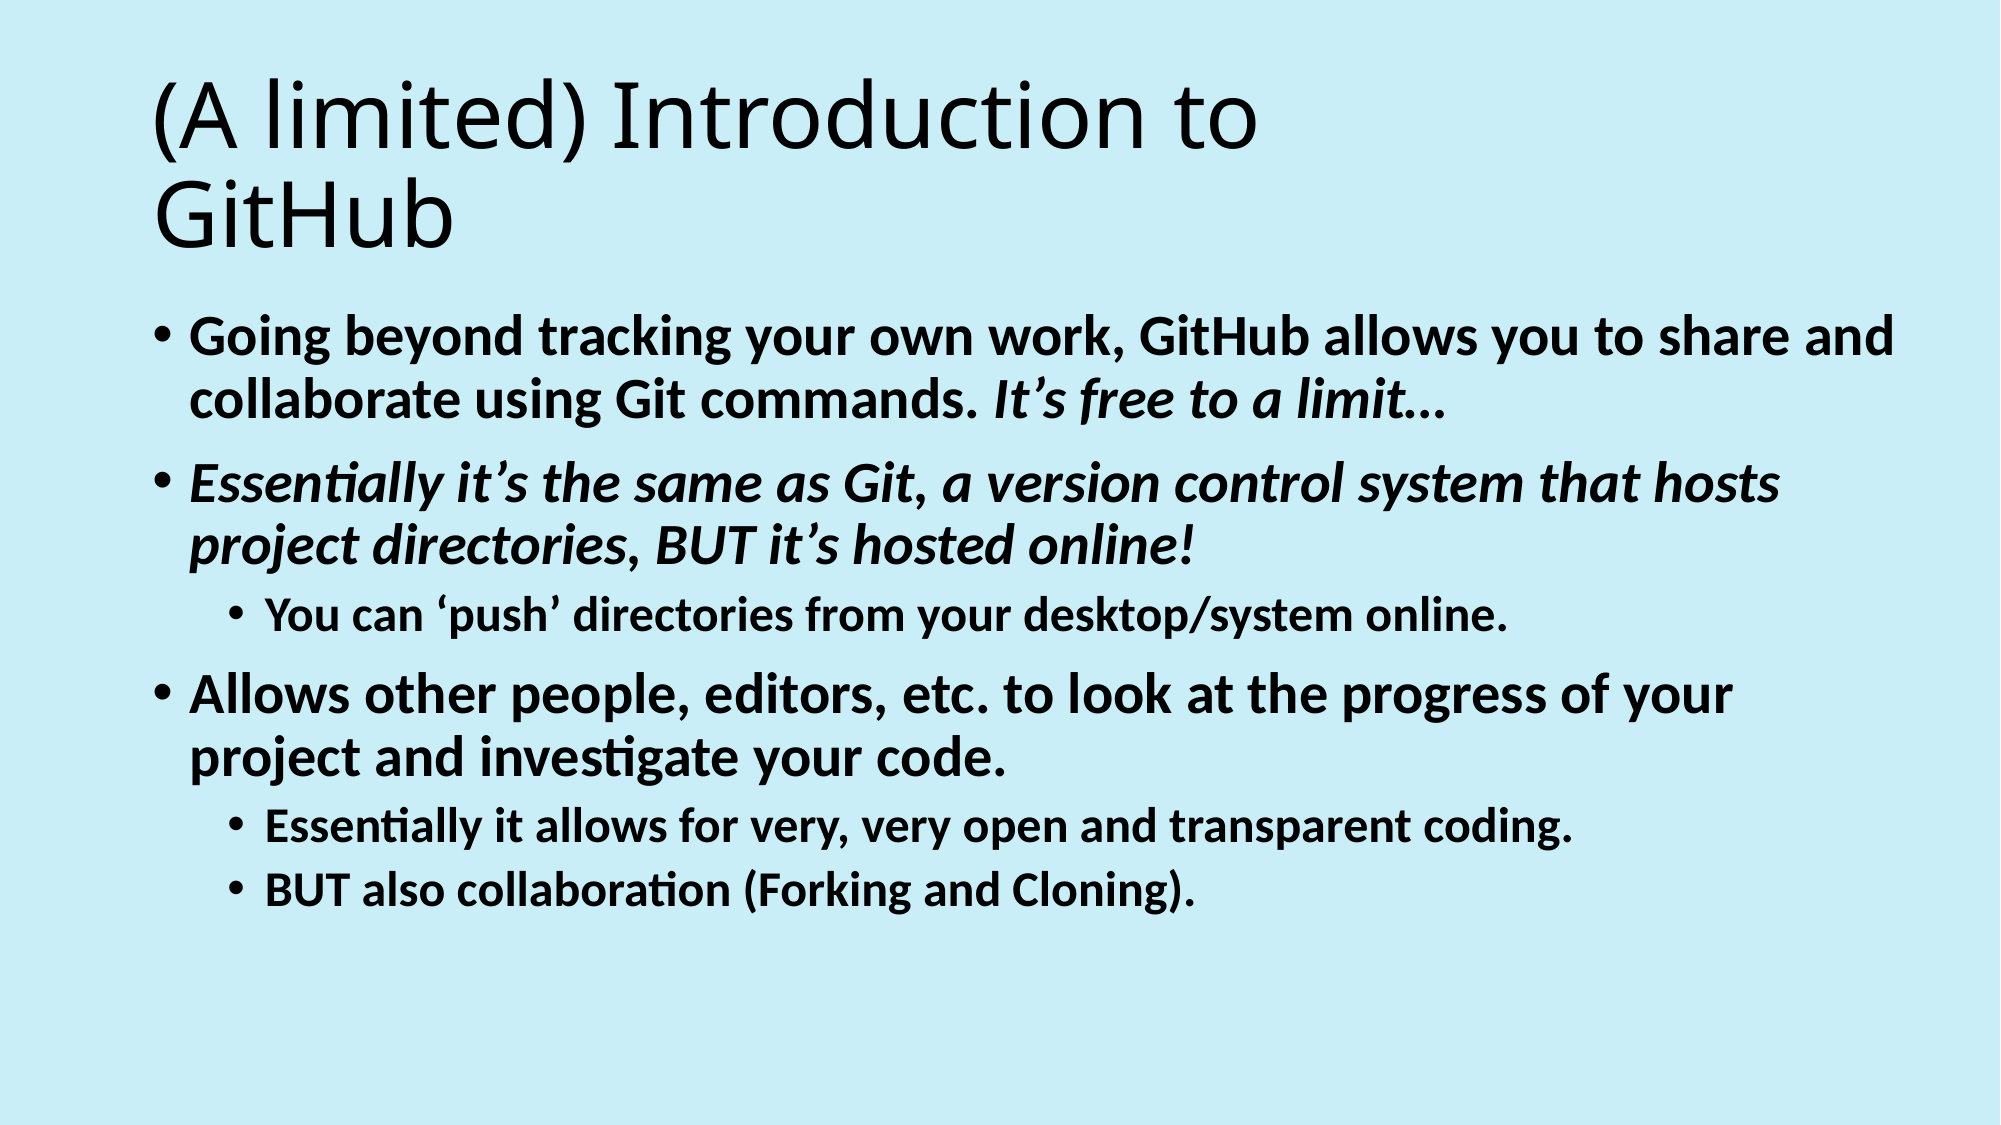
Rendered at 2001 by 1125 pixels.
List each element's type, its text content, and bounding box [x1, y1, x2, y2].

title (A limited) Introduction to GitHub [137, 59, 1482, 278]
list Going beyond tracking your own work, GitHub allows you to share and collaborate using Git commands. It’s free to a limit… Essentially it’s the same as Git, a version control system that hosts project directories, BUT it’s hosted online! You can ‘push’ directories from your desktop/system online. Allows other people, editors, etc. to look at the progress of your project and investigate your code. Essentially it allows for very, very open and transparent coding. BUT also collaboration (Forking and Cloning). [137, 297, 1935, 1094]
